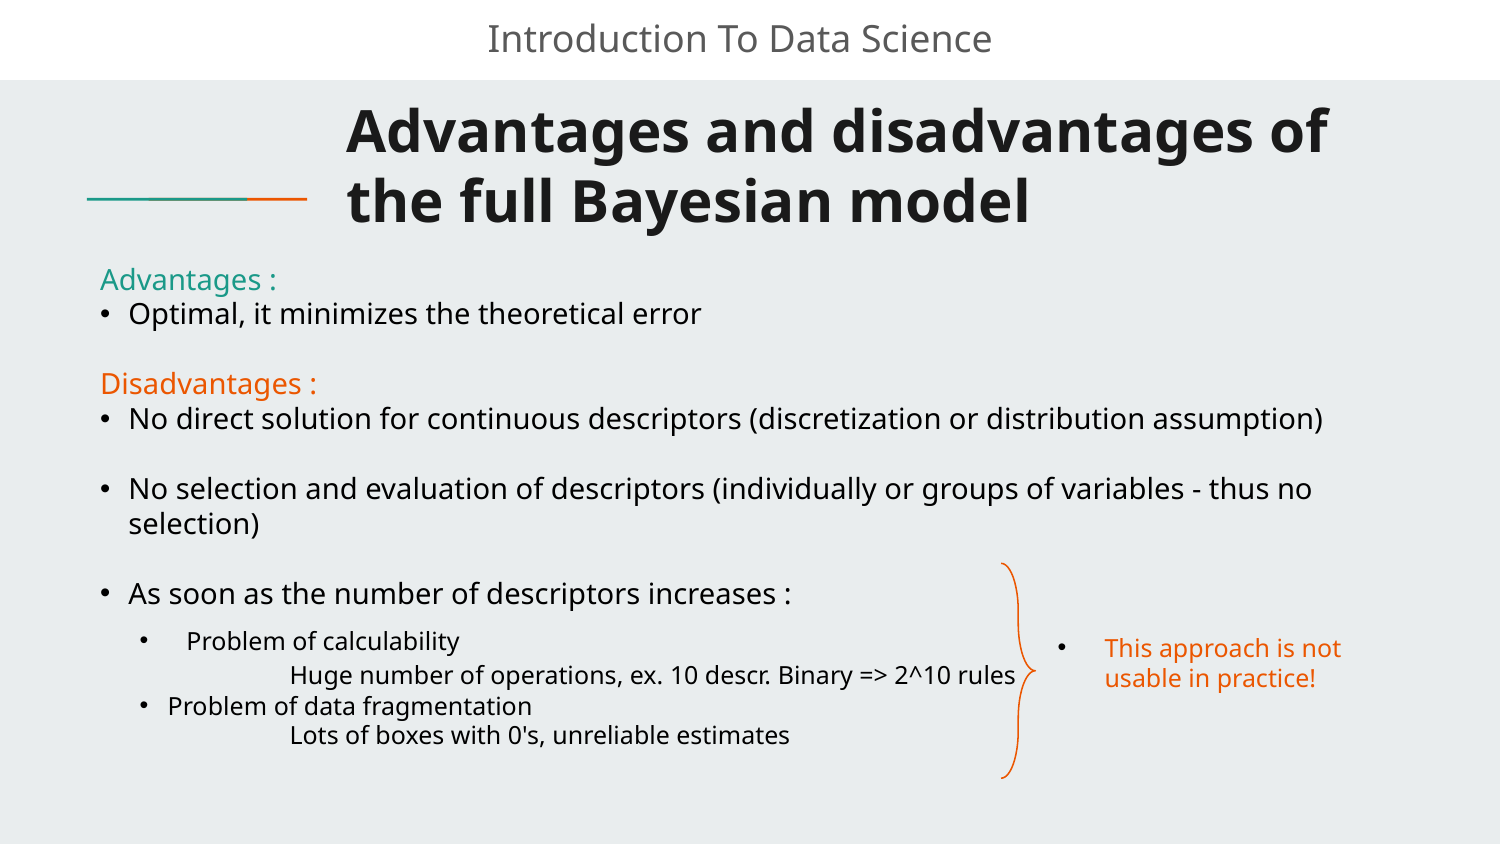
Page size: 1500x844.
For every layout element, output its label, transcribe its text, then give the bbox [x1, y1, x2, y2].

text_box Problem of calculability Huge number of operations, ex. 10 descr. Binary => 2^10 rules Problem of data fragmentation Lots of boxes with 0's, unreliable estimates [124, 617, 1001, 758]
text_box [1000, 562, 1037, 779]
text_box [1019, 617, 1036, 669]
text_box Advantages : Optimal, it minimizes the theoretical error Disadvantages : No direct solution for continuous descriptors (discretization or distribution assumption) No selection and evaluation of descriptors (individually or groups of variables - thus no selection) As soon as the number of descriptors increases : [85, 253, 1415, 648]
text_box This approach is not usable in practice! [1042, 624, 1423, 700]
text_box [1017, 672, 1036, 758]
title Advantages and disadvantages of the full Bayesian model [331, 79, 1429, 174]
subtitle Introduction To Data Science [462, 0, 1019, 116]
